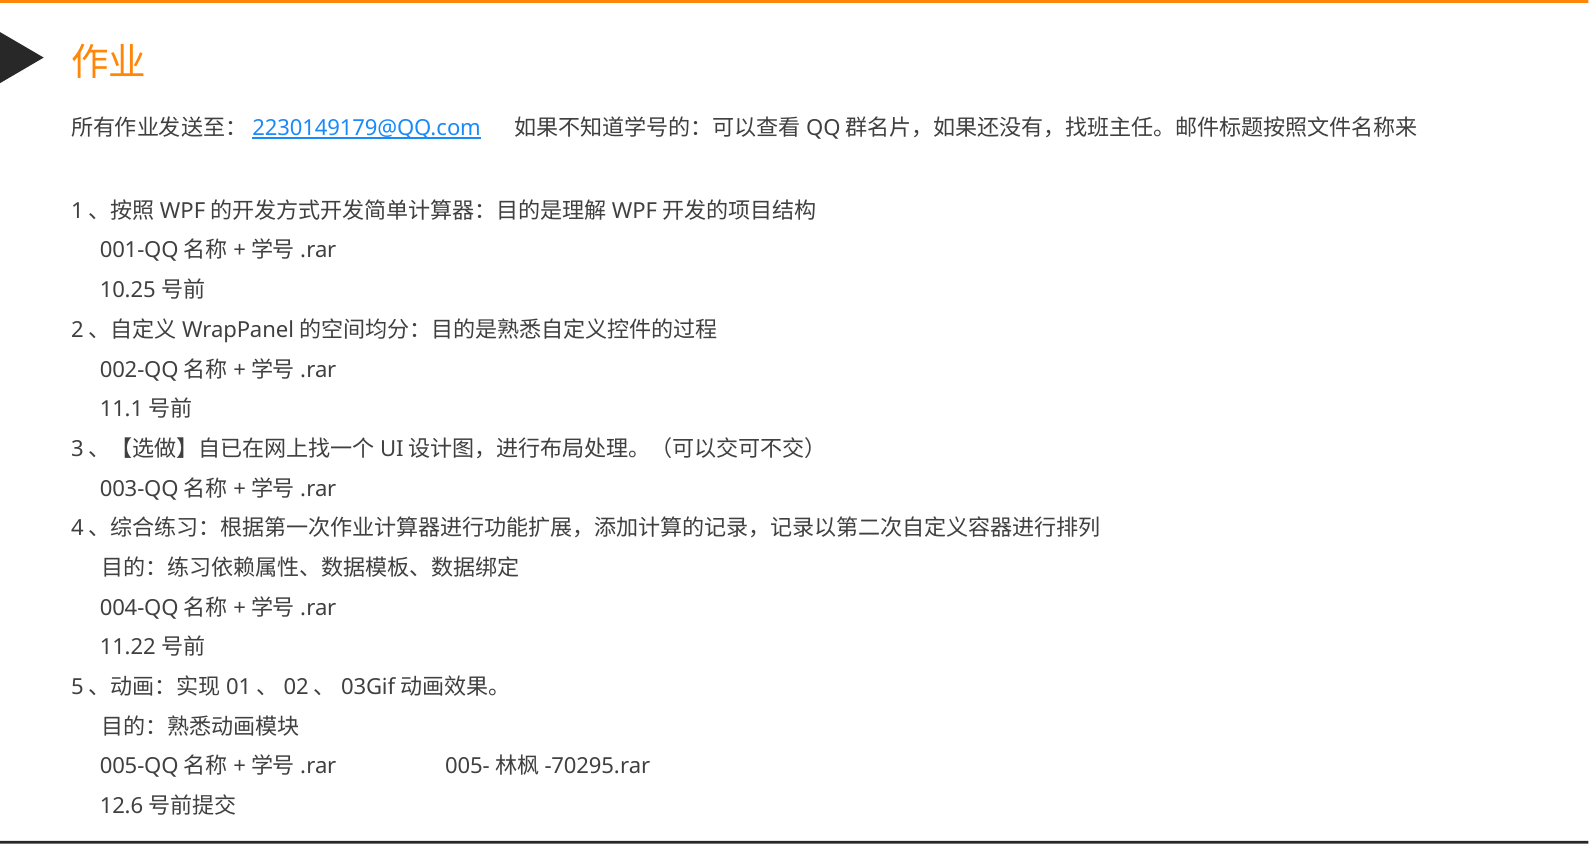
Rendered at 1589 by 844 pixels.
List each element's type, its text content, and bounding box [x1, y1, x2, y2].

text_box 所有作业发送至：2230149179@QQ.com 如果不知道学号的：可以查看QQ群名片，如果还没有，找班主任。邮件标题按照文件名称来 1、按照WPF的开发方式开发简单计算器：目的是理解WPF开发的项目结构 001-QQ名称+学号.rar 10.25号前 2、自定义WrapPanel的空间均分：目的是熟悉自定义控件的过程 002-QQ名称+学号.rar 11.1号前 3、【选做】自已在网上找一个UI设计图，进行布局处理。（可以交可不交） 003-QQ名称+学号.rar 4、综合练习：根据第一次作业计算器进行功能扩展，添加计算的记录，记录以第二次自定义容器进行排列 目的：练习依赖属性、数据模板、数据绑定 004-QQ名称+学号.rar 11.22号前 5、动画：实现01、02、03Gif动画效果。 目的：熟悉动画模块 005-QQ名称+学号.rar 005-林枫-70295.rar 12.6号前提交 [56, 90, 1545, 826]
text_box 作业 [56, 30, 162, 90]
